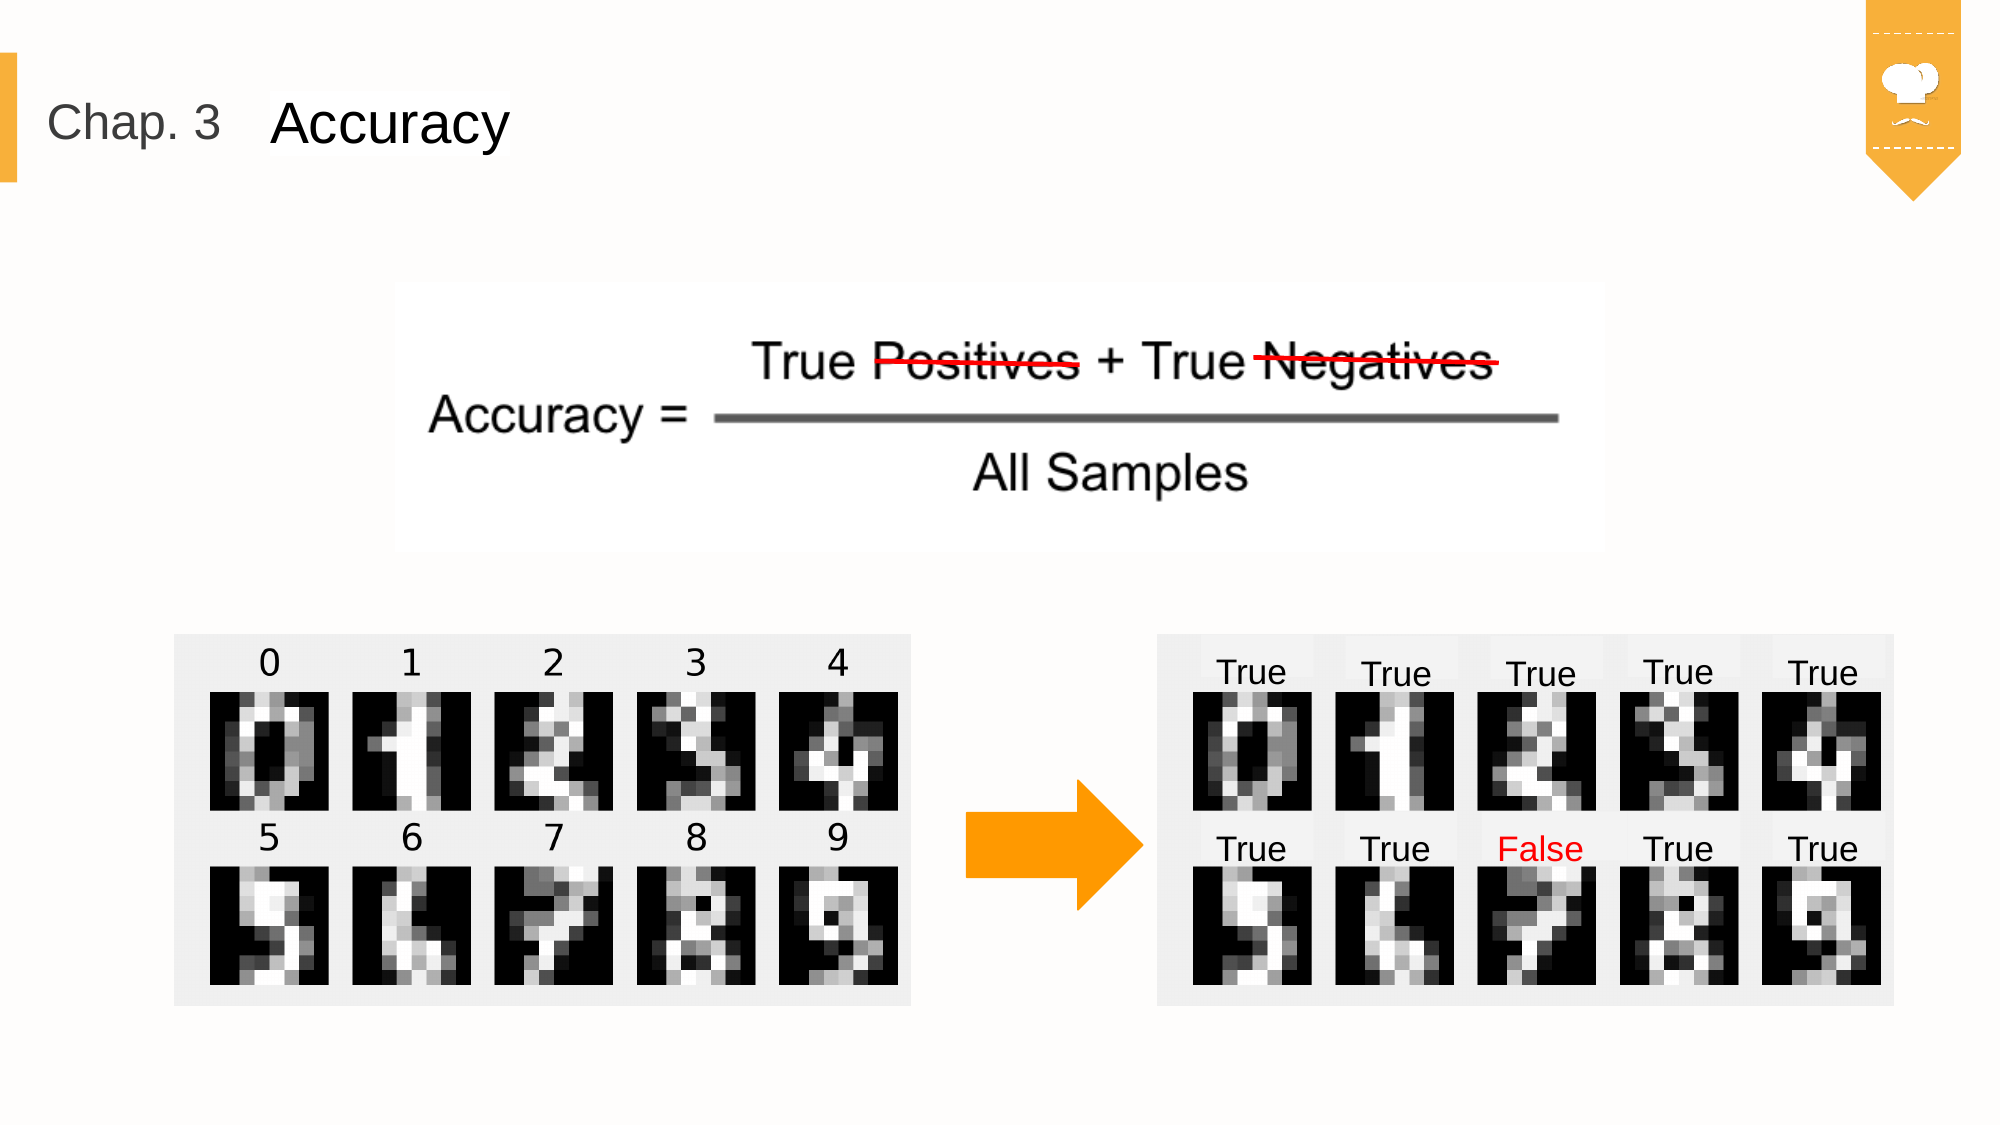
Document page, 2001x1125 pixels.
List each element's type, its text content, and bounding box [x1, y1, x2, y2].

text_box [0, 52, 18, 183]
picture [173, 634, 911, 1006]
text_box [966, 780, 1143, 910]
text_box Accuracy [255, 69, 830, 200]
picture [395, 282, 1605, 552]
text_box Chap. 3 [31, 81, 255, 143]
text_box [874, 360, 1080, 365]
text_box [1253, 357, 1500, 364]
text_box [1865, 0, 1962, 202]
picture [1157, 634, 1894, 1006]
